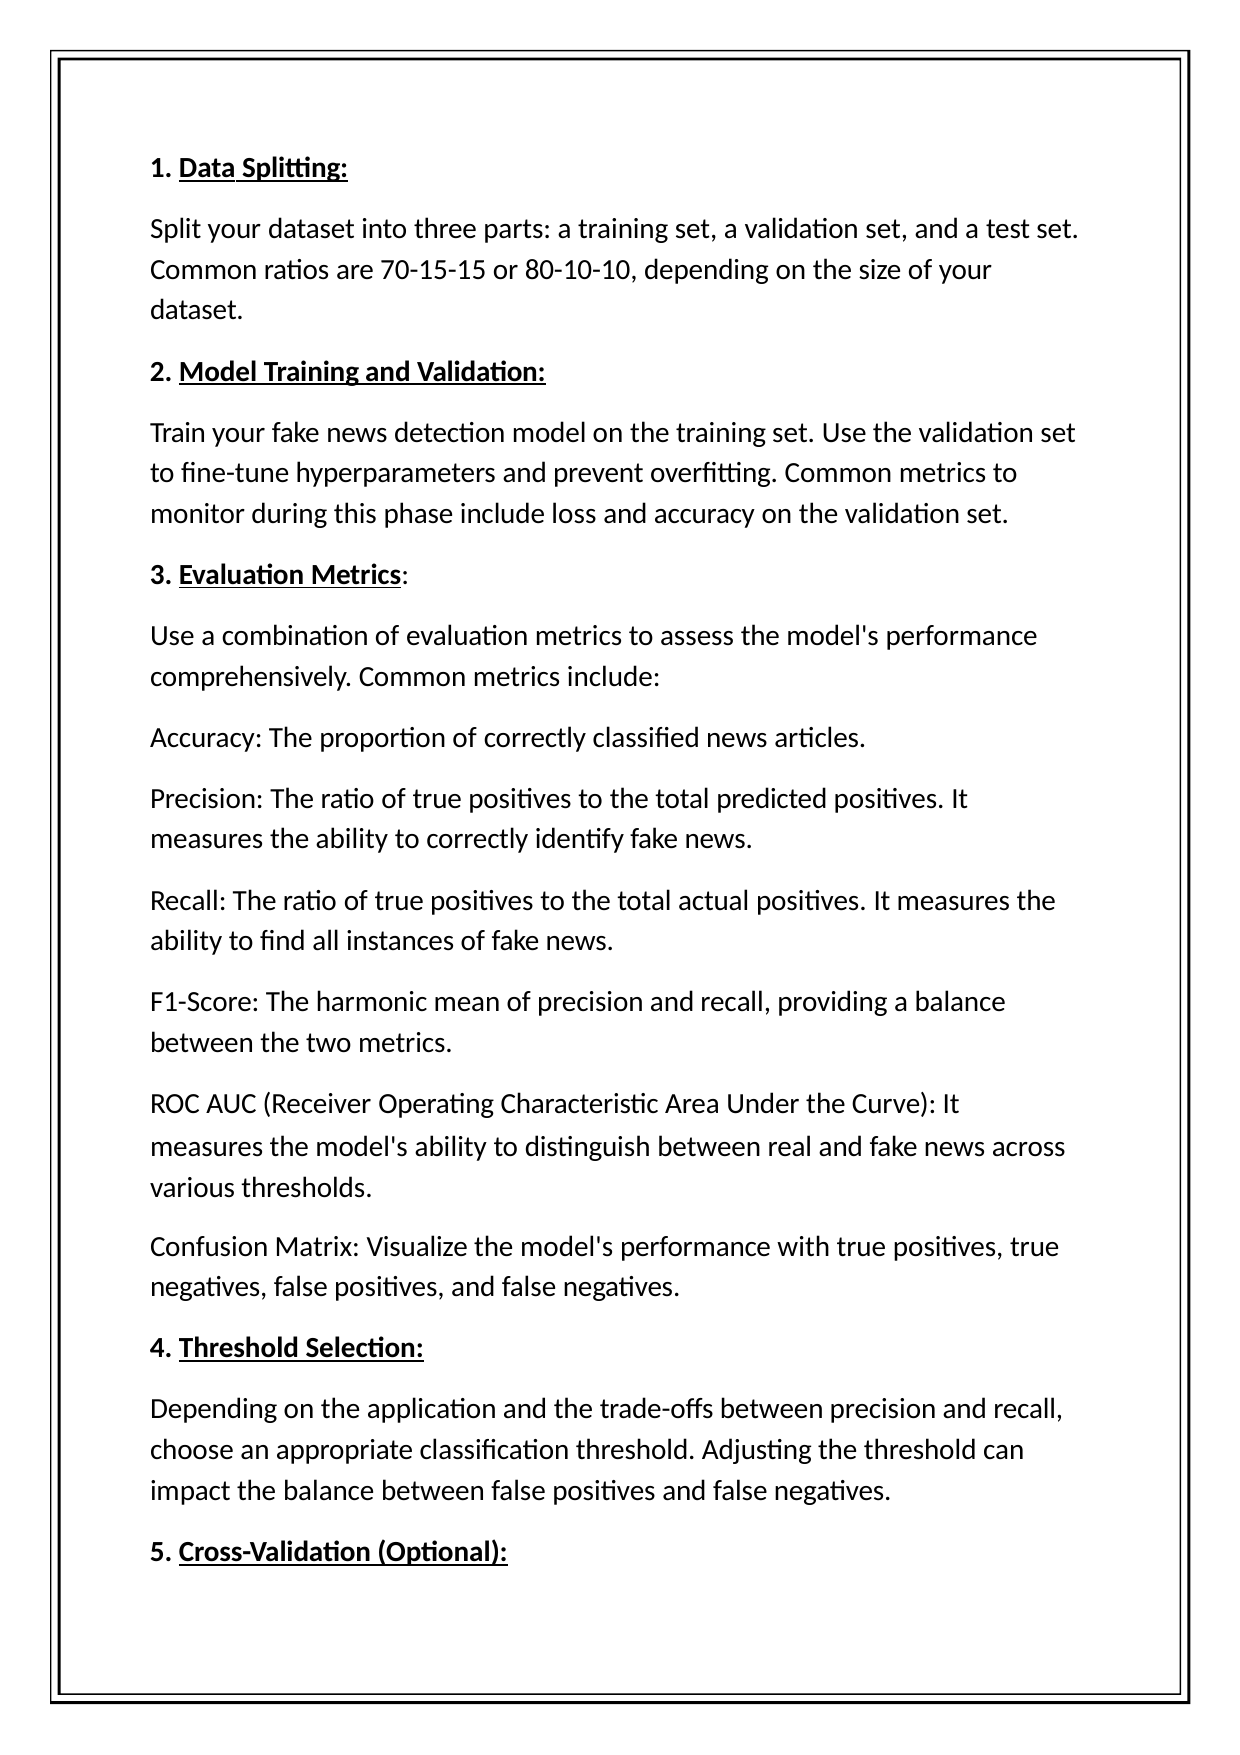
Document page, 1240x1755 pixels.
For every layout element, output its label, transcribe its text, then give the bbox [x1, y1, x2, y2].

text_box [50, 49, 1191, 1705]
text_box Data Splitting: Split your dataset into three parts: a training set, a validation set, and a test set. Common ratios are 70-15-15 or 80-10-10, depending on the size of your dataset. Model Training and Validation: Train your fake news detection model on the training set. Use the validation set to fine-tune hyperparameters and prevent overfitting. Common metrics to monitor during this phase include loss and accuracy on the validation set. Evaluation Metrics: Use a combination of evaluation metrics to assess the model's performance comprehensively. Common metrics include: Accuracy: The proportion of correctly classified news articles. Precision: The ratio of true positives to the total predicted positives. It measures the ability to correctly identify fake news. Recall: The ratio of true positives to the total actual positives. It measures the ability to find all instances of fake news. F1-Score: The harmonic mean of precision and recall, providing a balance between the two metrics. ROC AUC (Receiver Operating Characteristic Area Under the Curve): It measures the model's ability to distinguish between real and fake news across various thresholds. Confusion Matrix: Visualize the model's performance with true positives, true negatives, false positives, and false negatives. Threshold Selection: Depending on the application and the trade-offs between precision and recall, choose an appropriate classification threshold. Adjusting the threshold can impact the balance between false positives and false negatives. Cross-Validation (Optional): [147, 146, 1091, 1568]
